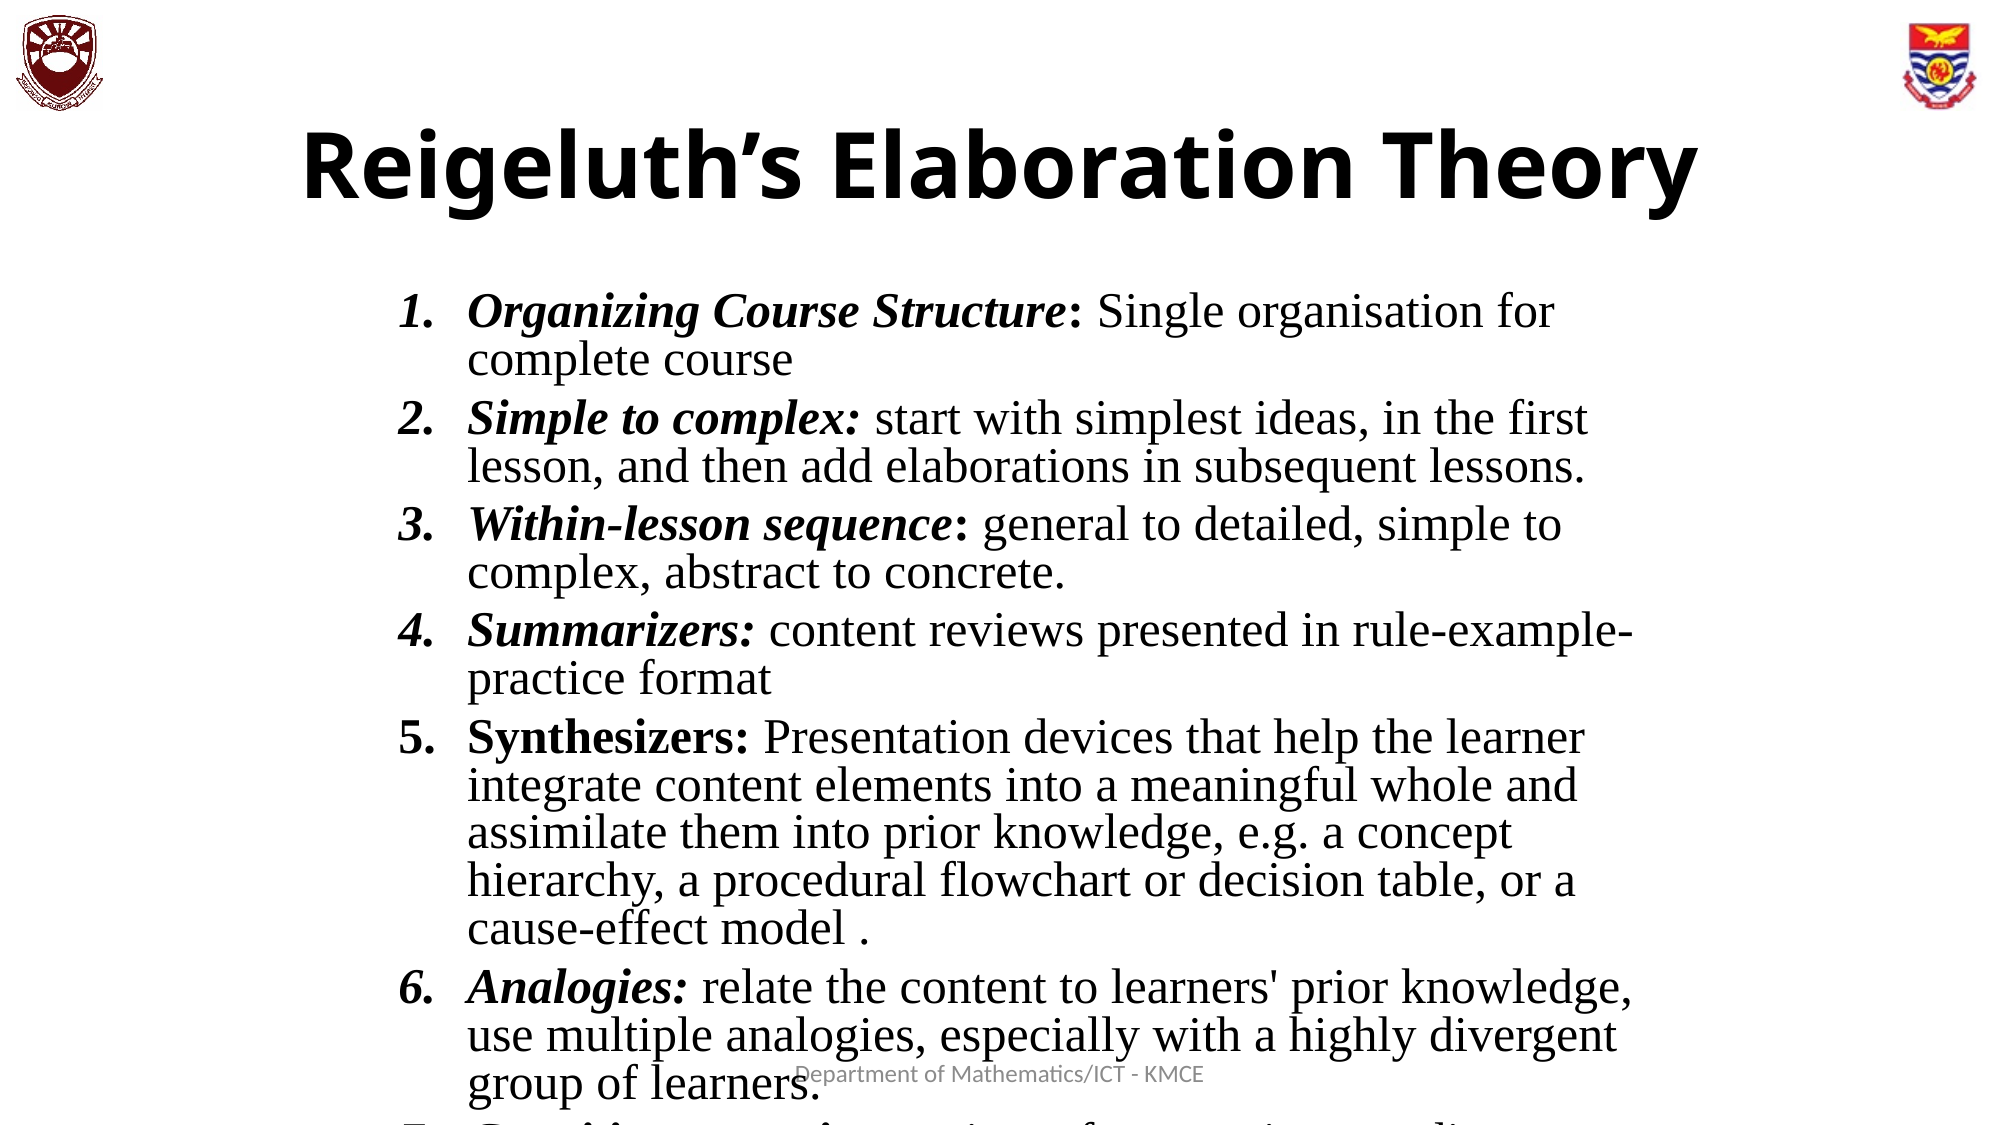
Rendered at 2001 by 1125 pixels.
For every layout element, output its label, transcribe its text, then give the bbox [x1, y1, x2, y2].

list Organizing Course Structure: Single organisation for complete course Simple to complex: start with simplest ideas, in the first lesson, and then add elaborations in subsequent lessons. Within-lesson sequence: general to detailed, simple to complex, abstract to concrete. Summarizers: content reviews presented in rule-example-practice format Synthesizers: Presentation devices that help the learner integrate content elements into a meaningful whole and assimilate them into prior knowledge, e.g. a concept hierarchy, a procedural flowchart or decision table, or a cause-effect model . Analogies: relate the content to learners' prior knowledge, use multiple analogies, especially with a highly divergent group of learners. Cognitive strategies: variety of cues - pictures, diagrams, mnemonics, etc. - can trigger cognitive strategies needed for processing of material. Learner control: Learners are encouraged to exercise control over both content and instructional strategy. Clear labelling and separation of strategy components facilitates effective learner control of those components. [326, 282, 1677, 1071]
picture [1900, 22, 1983, 111]
picture [16, 15, 103, 111]
title Reigeluth’s Elaboration Theory [137, 59, 1863, 278]
slide_number 52 [1412, 1042, 1863, 1103]
footer Department of Mathematics/ICT - KMCE [662, 1042, 1338, 1103]
